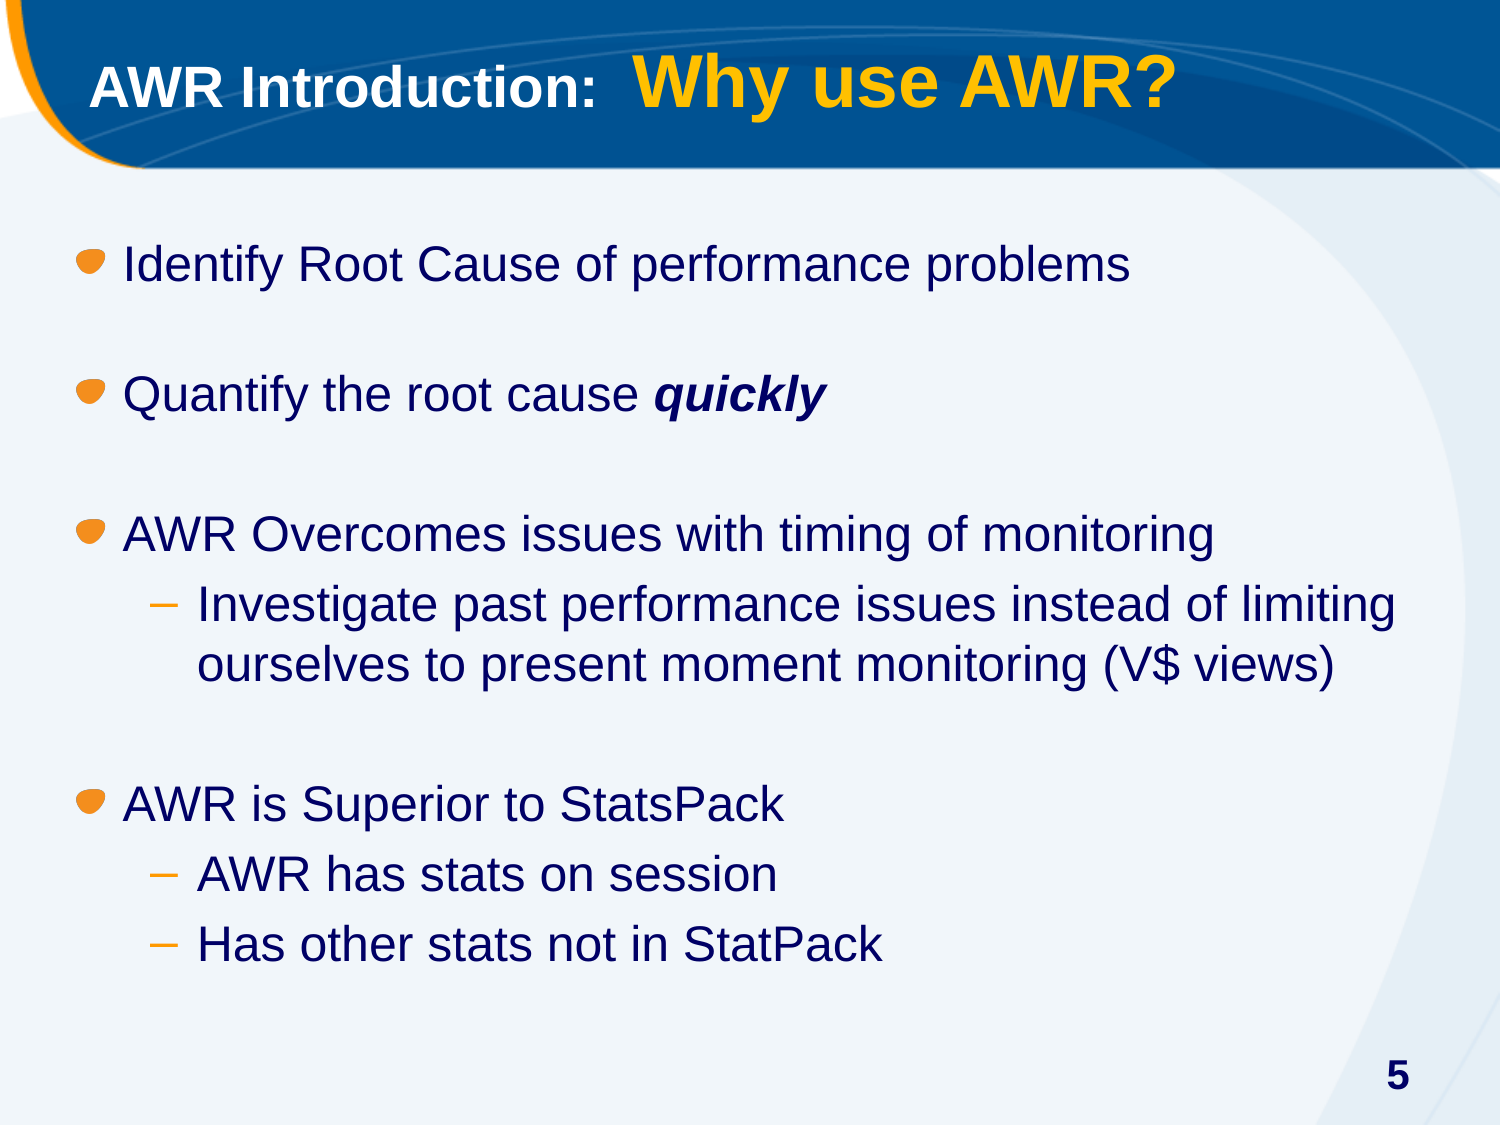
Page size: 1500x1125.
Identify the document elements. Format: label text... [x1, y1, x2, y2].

title AWR Introduction: Why use AWR? [88, 0, 1500, 173]
picture [0, 0, 1500, 1125]
list Identify Root Cause of performance problems Quantify the root cause quickly AWR Overcomes issues with timing of monitoring Investigate past performance issues instead of limiting ourselves to present moment monitoring (V$ views) AWR is Superior to StatsPack AWR has stats on session Has other stats not in StatPack [74, 231, 1426, 1095]
slide_number 5 [1074, 1042, 1425, 1103]
